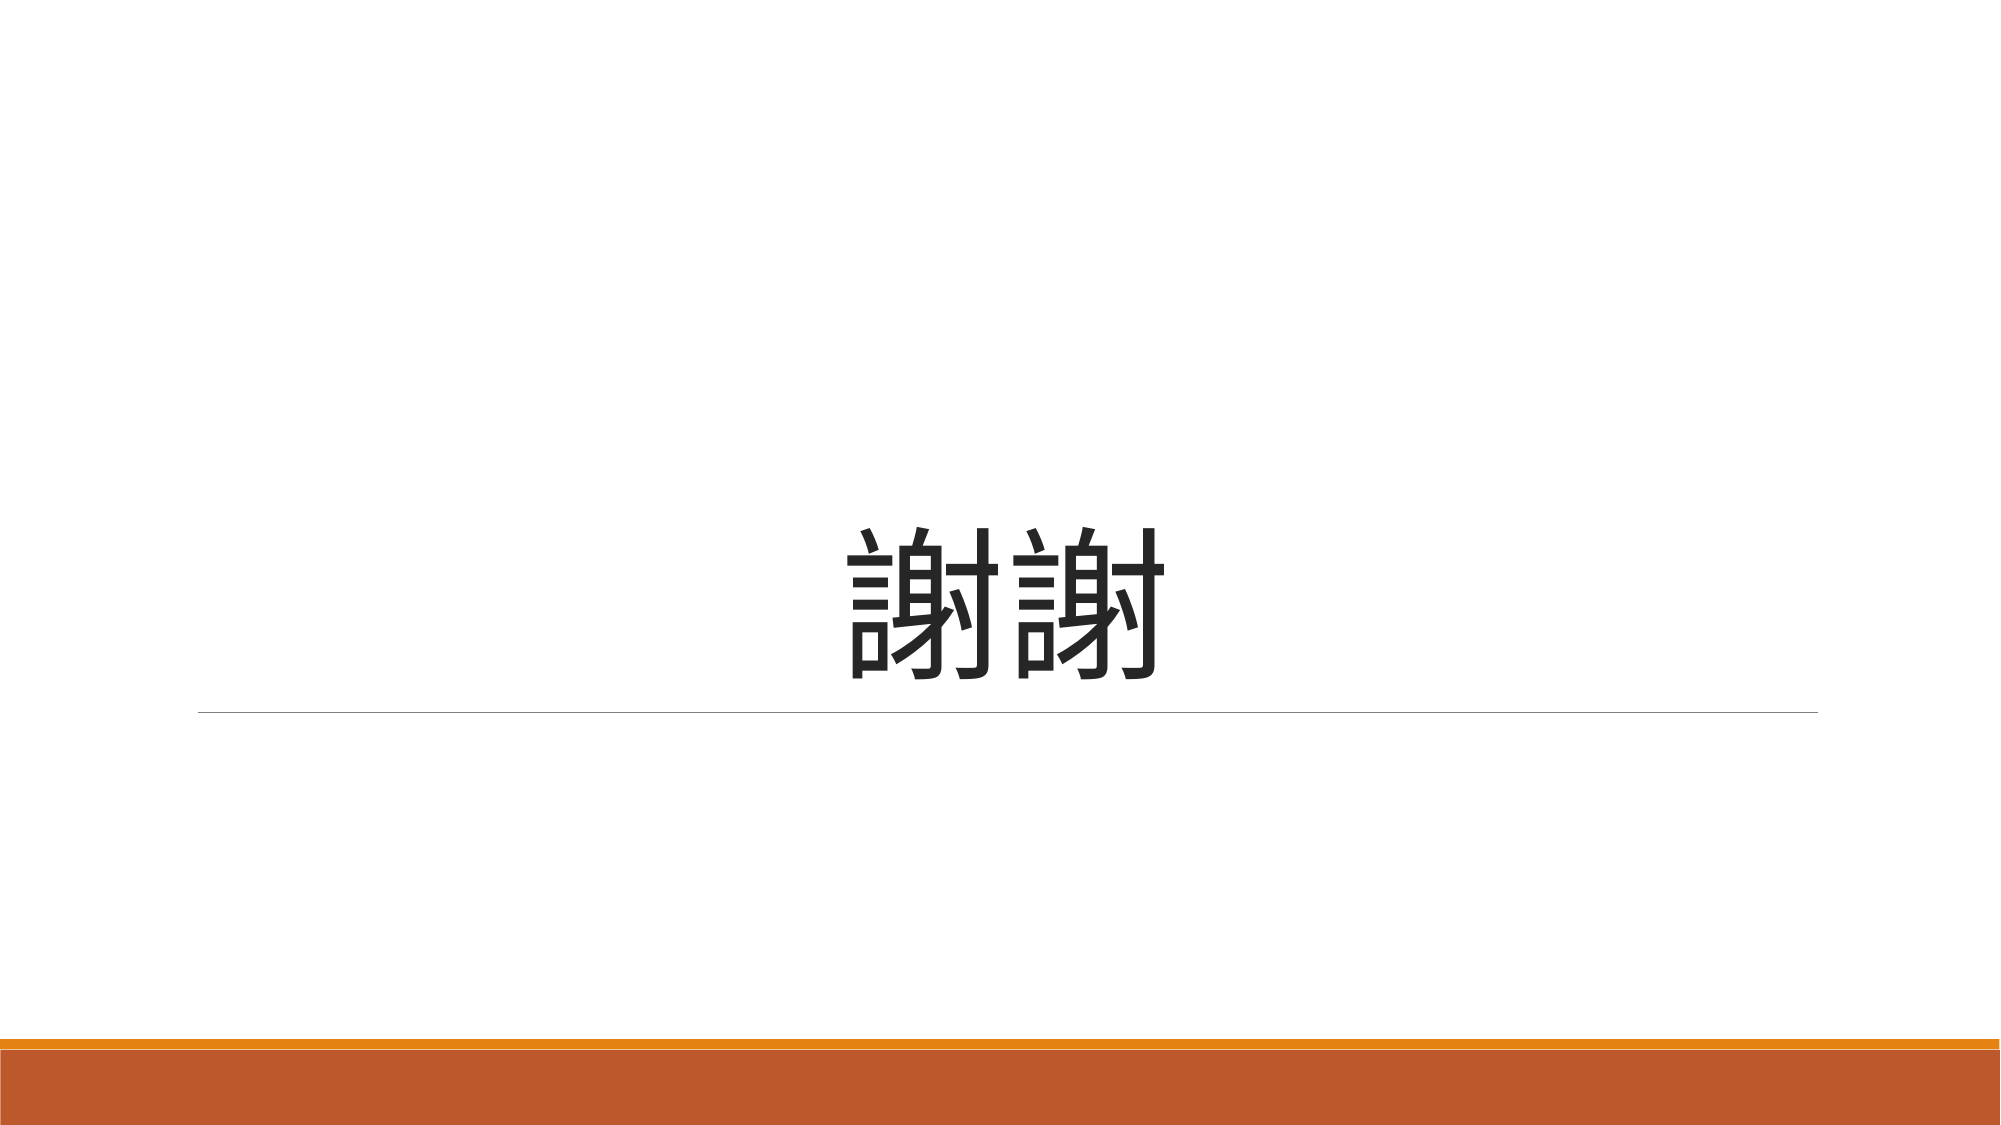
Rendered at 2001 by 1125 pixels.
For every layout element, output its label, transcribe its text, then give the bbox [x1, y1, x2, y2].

title 謝謝 [180, 124, 1830, 710]
